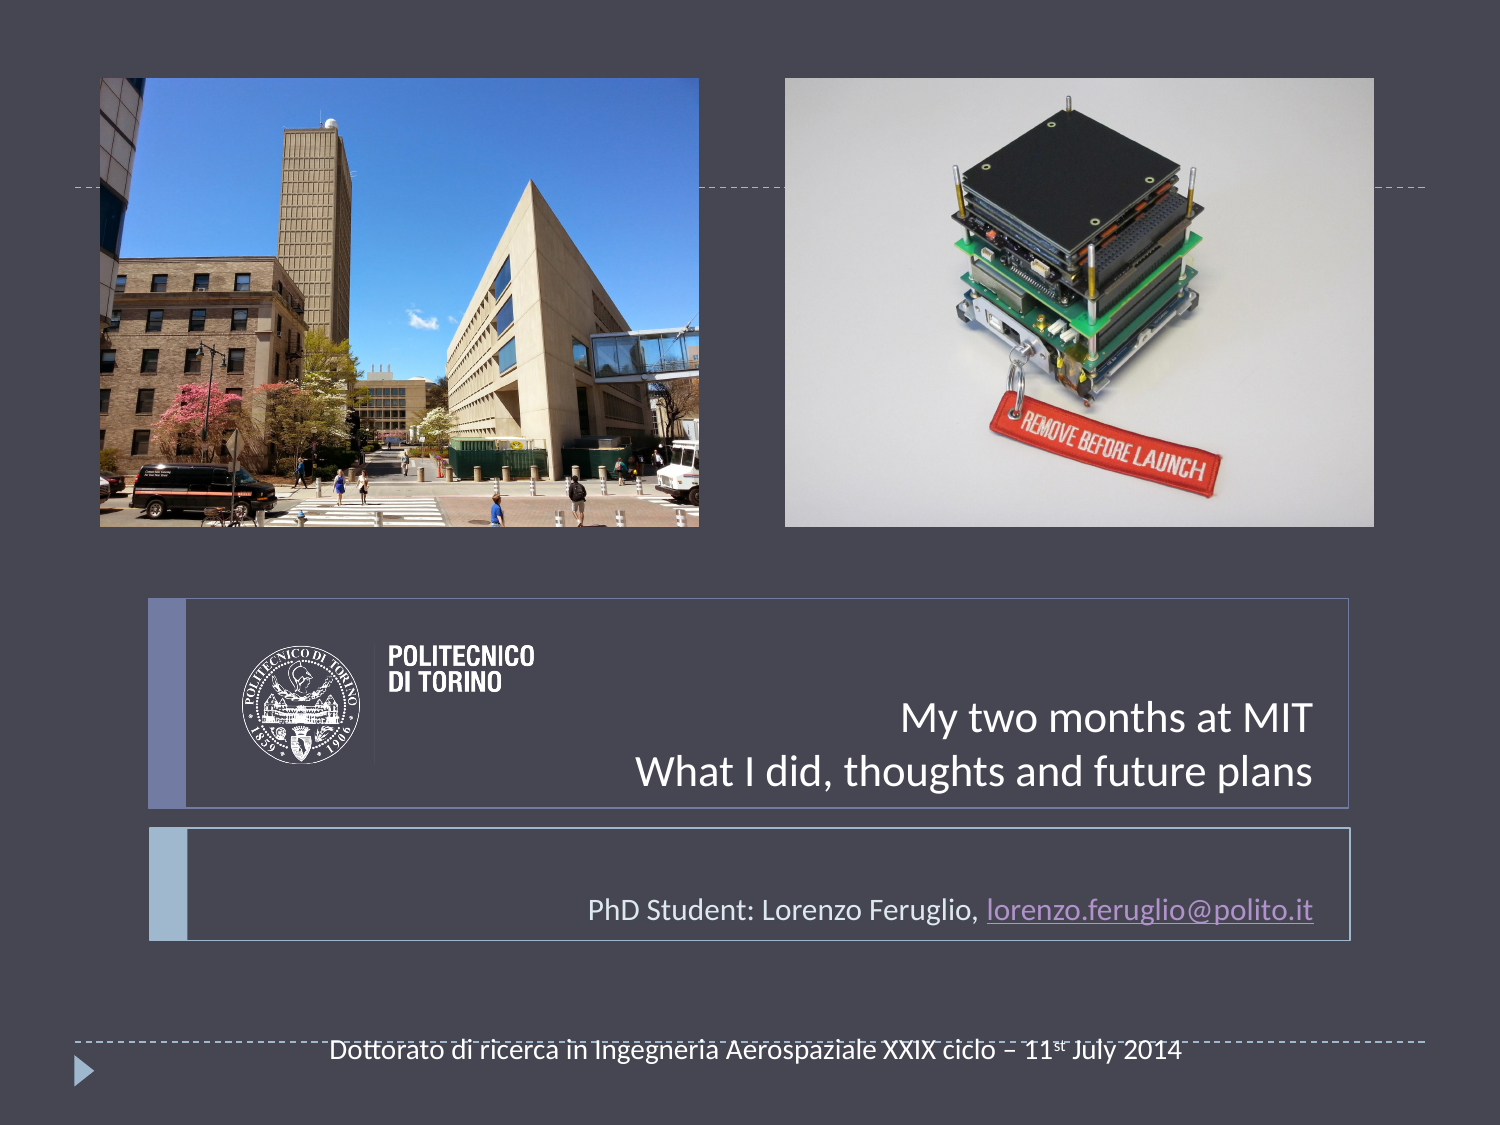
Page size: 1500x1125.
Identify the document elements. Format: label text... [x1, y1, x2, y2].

picture [99, 77, 699, 528]
picture [785, 77, 1374, 528]
picture [241, 644, 535, 764]
subtitle PhD Student: Lorenzo Feruglio, lorenzo.feruglio@polito.it [203, 881, 1329, 935]
title My two months at MIT What I did, thoughts and future plans [539, 680, 1329, 760]
text_box Dottorato di ricerca in Ingegneria Aerospaziale XXIX ciclo – 11st July 2014 [100, 1023, 1412, 1074]
